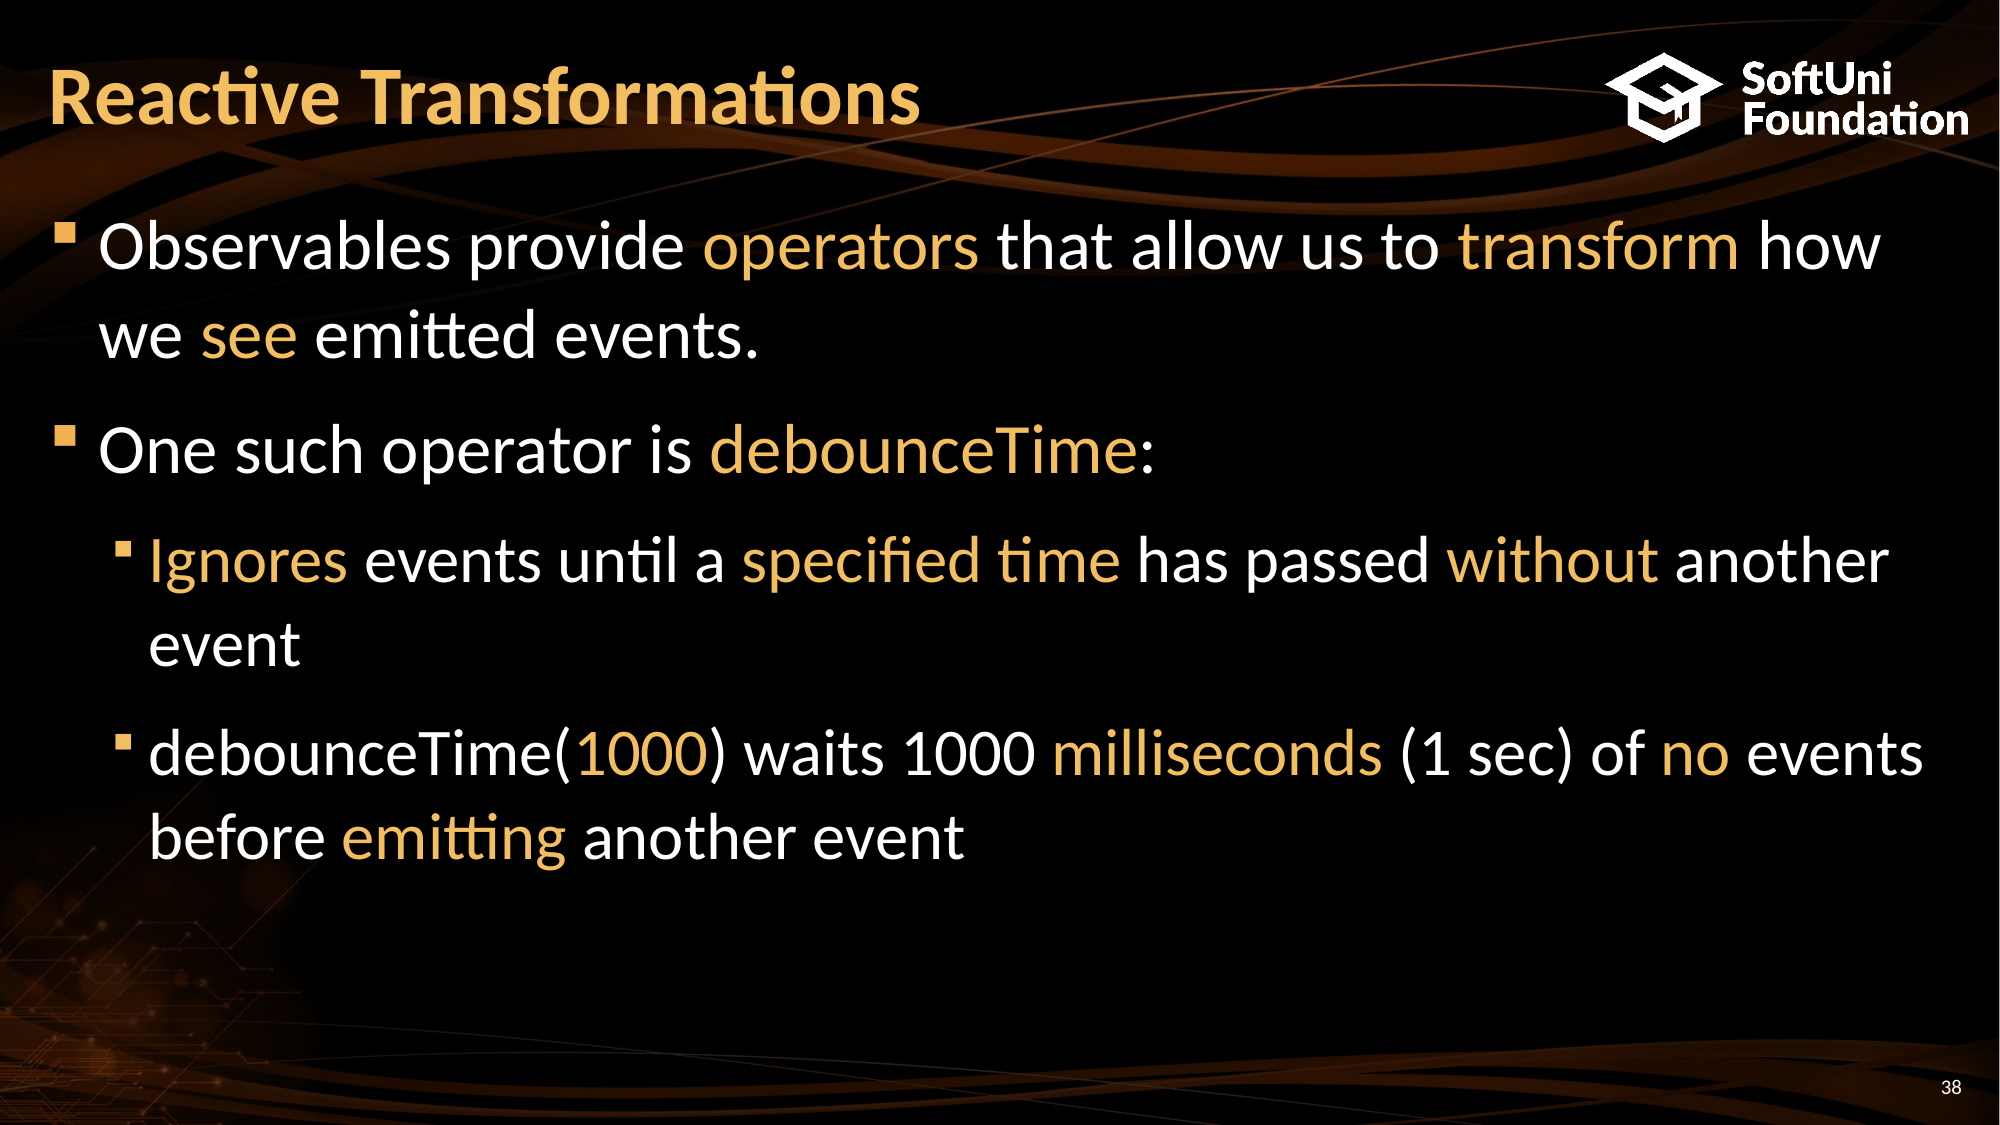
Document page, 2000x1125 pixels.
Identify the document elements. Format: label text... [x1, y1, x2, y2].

picture [0, 0, 2000, 1125]
list Observables provide operators that allow us to transform how we see emitted events. One such operator is debounceTime: Ignores events until a specified time has passed without another event debounceTime(1000) waits 1000 milliseconds (1 sec) of no events before emitting another event [31, 188, 1968, 1103]
title Reactive Transformations [30, 6, 1602, 189]
